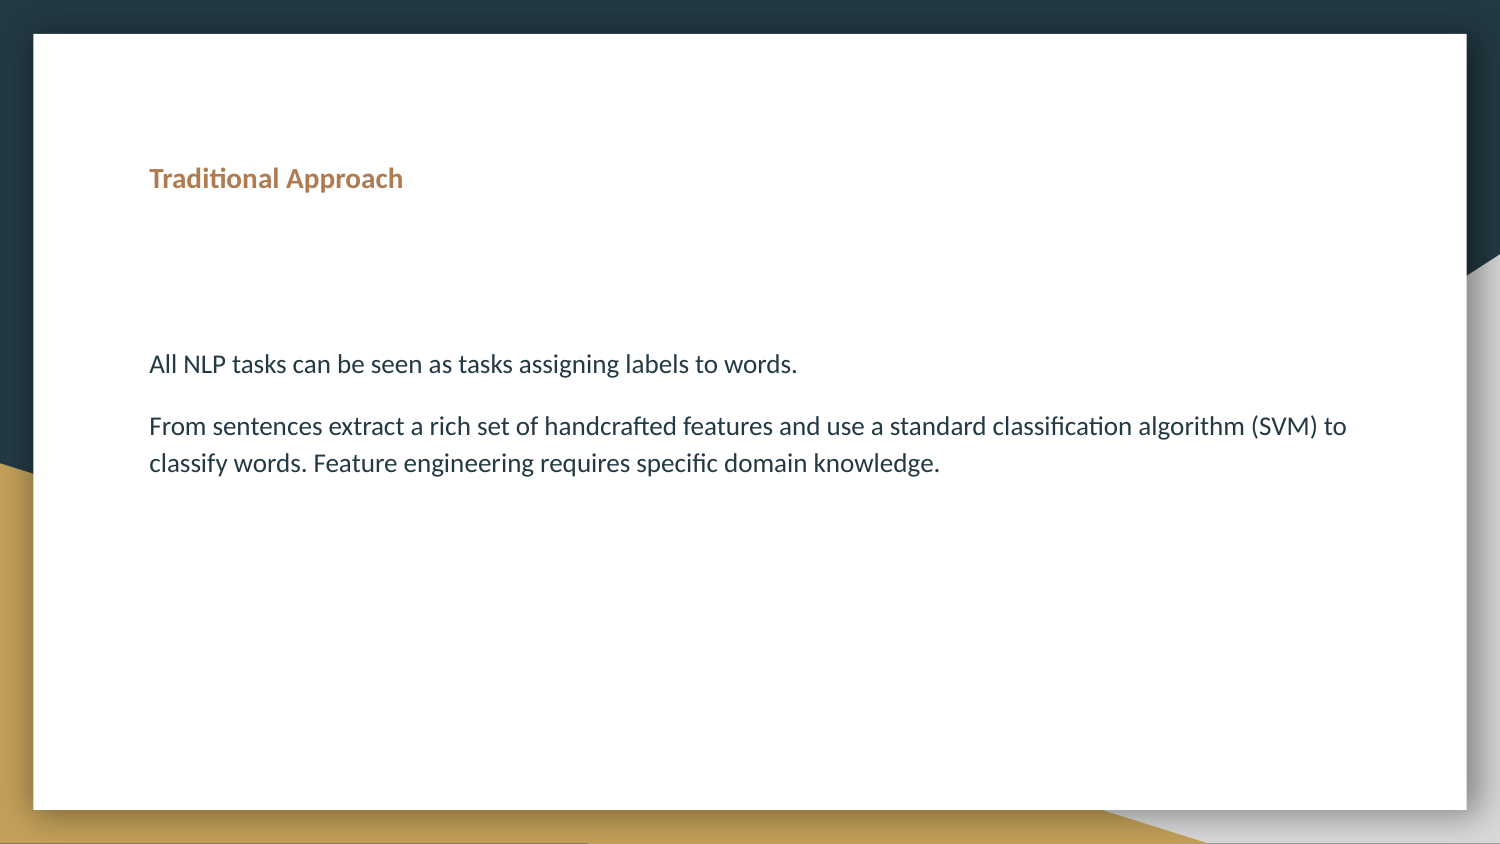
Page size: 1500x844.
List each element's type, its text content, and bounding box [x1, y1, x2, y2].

title Traditional Approach [134, 138, 1366, 296]
list All NLP tasks can be seen as tasks assigning labels to words. From sentences extract a rich set of handcrafted features and use a standard classification algorithm (SVM) to classify words. Feature engineering requires specific domain knowledge. [134, 326, 1366, 729]
